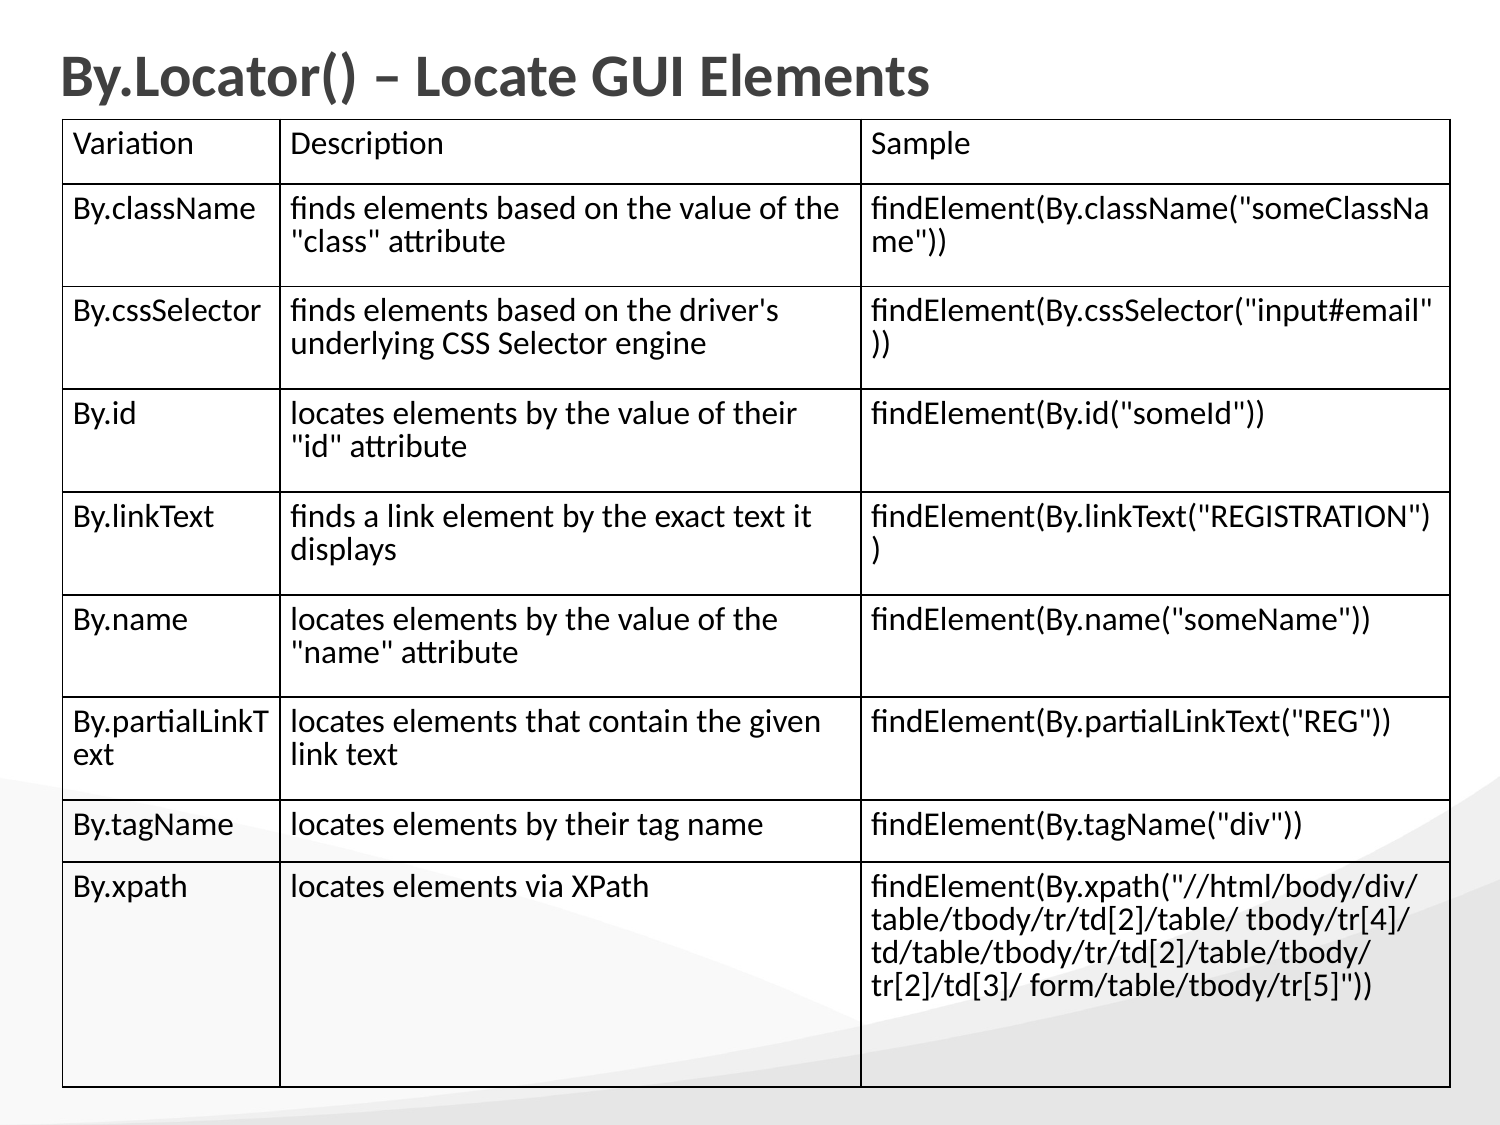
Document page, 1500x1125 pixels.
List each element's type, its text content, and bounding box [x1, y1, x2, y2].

table_cell By.partialLinkText [63, 698, 279, 799]
table_cell locates elements via XPath [281, 863, 860, 1086]
table_cell By.className [63, 185, 279, 286]
table_cell findElement(By.name("someName")) [862, 596, 1449, 696]
table_cell locates elements by the value of their "id" attribute [281, 390, 860, 491]
table_cell finds elements based on the value of the "class" attribute [281, 185, 860, 286]
table_header Description [281, 120, 860, 183]
title By.Locator() – Locate GUI Elements [45, 24, 1450, 120]
table_cell By.name [63, 596, 279, 696]
table_cell findElement(By.tagName("div")) [862, 801, 1449, 861]
table_cell findElement(By.className("someClassName")) [862, 185, 1449, 286]
picture [0, 0, 1500, 1125]
table_cell findElement(By.linkText("REGISTRATION")) [862, 493, 1449, 594]
table_header Variation [63, 120, 279, 183]
table_cell By.xpath [63, 863, 279, 1086]
table_cell findElement(By.partialLinkText("REG")) [862, 698, 1449, 799]
table_header Sample [862, 120, 1449, 183]
table_cell By.cssSelector [63, 287, 279, 388]
table_cell findElement(By.cssSelector("input#email")) [862, 287, 1449, 388]
table_cell locates elements by the value of the "name" attribute [281, 596, 860, 696]
table_cell locates elements by their tag name [281, 801, 860, 861]
table_cell By.tagName [63, 801, 279, 861]
table_cell finds elements based on the driver's underlying CSS Selector engine [281, 287, 860, 388]
table_cell findElement(By.id("someId")) [862, 390, 1449, 491]
table_cell By.linkText [63, 493, 279, 594]
table_cell By.id [63, 390, 279, 491]
table_cell findElement(By.xpath("//html/body/div/table/tbody/tr/td[2]/table/ tbody/tr[4]/td/table/tbody/tr/td[2]/table/tbody/tr[2]/td[3]/ form/table/tbody/tr[5]")) [862, 863, 1449, 1086]
table_cell finds a link element by the exact text it displays [281, 493, 860, 594]
table_cell locates elements that contain the given link text [281, 698, 860, 799]
